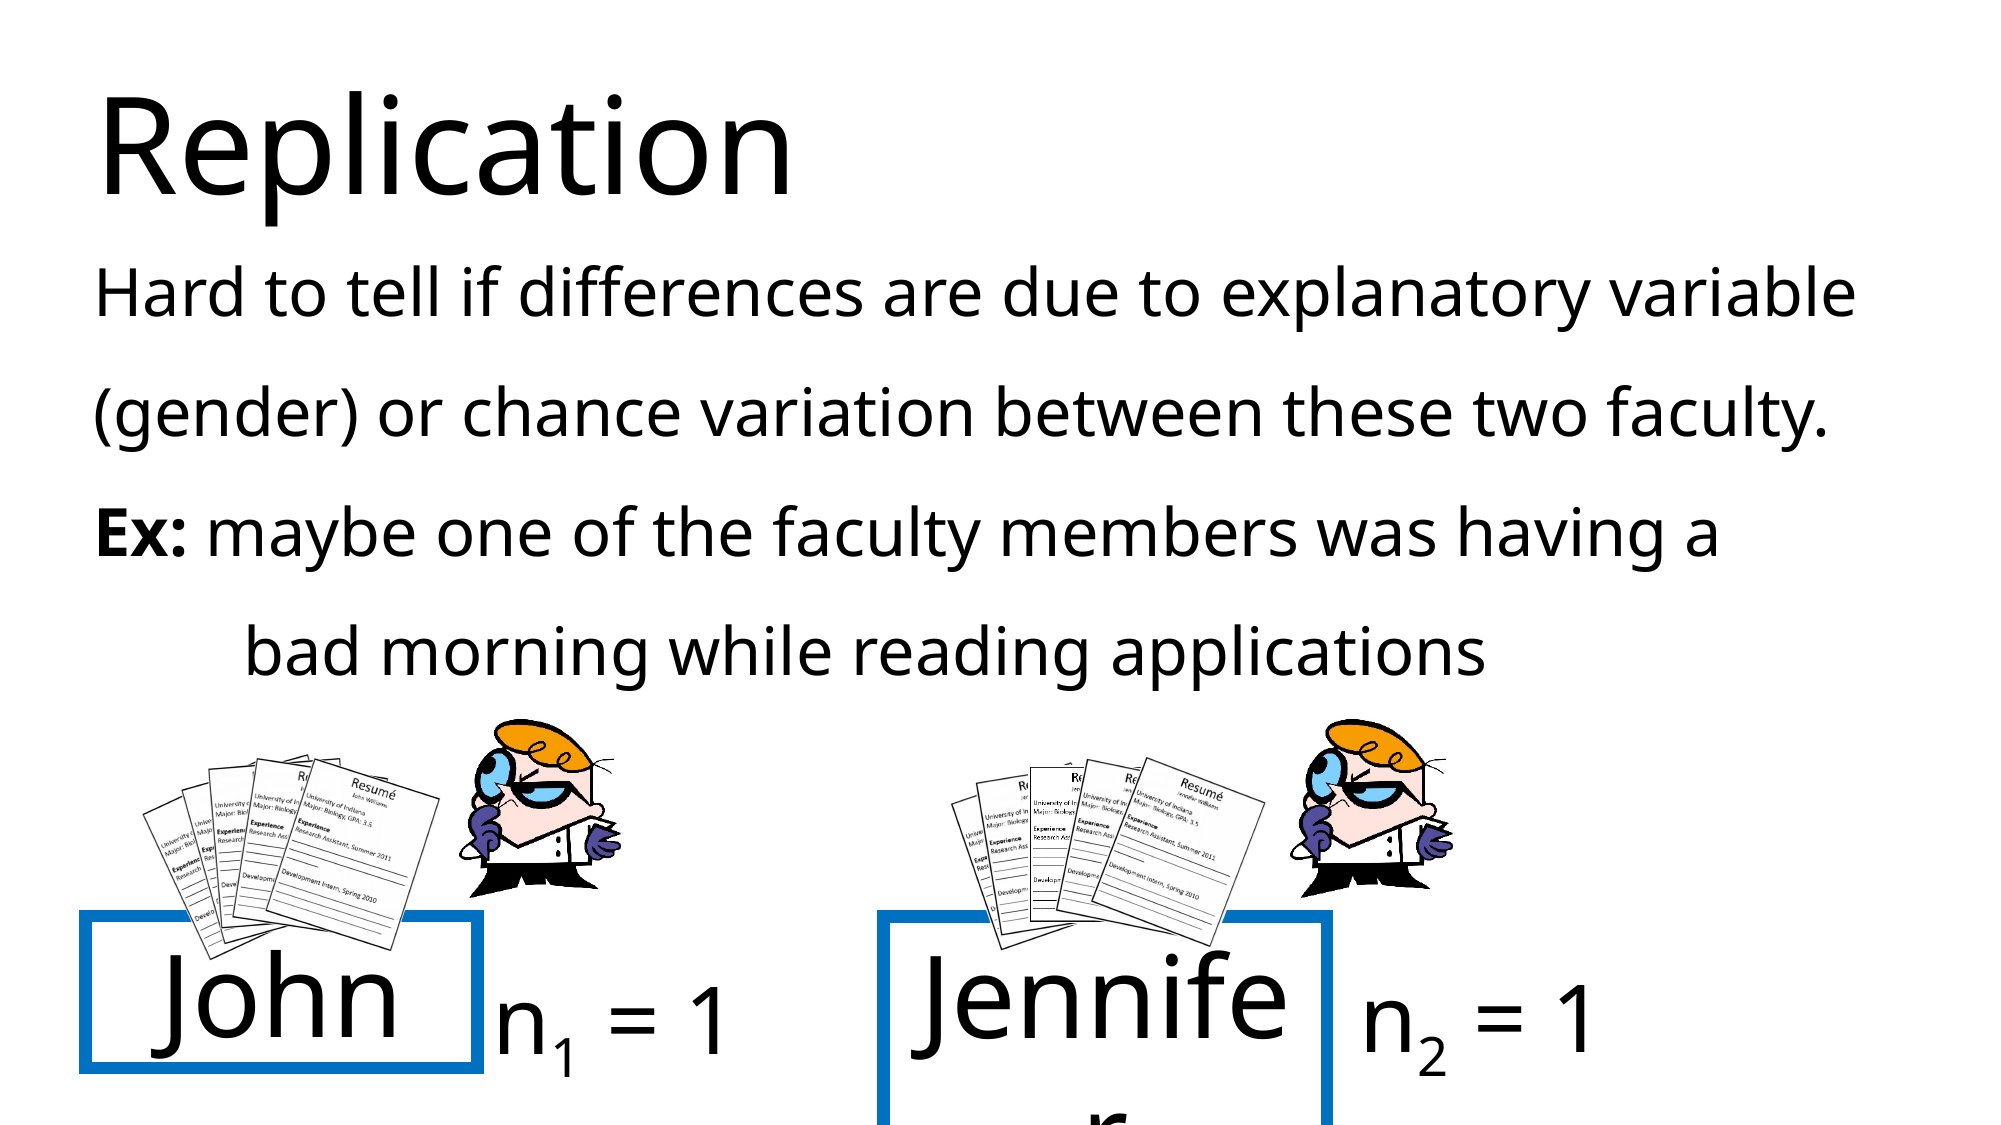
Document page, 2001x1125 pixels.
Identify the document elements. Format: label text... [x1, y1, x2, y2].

text_box John [85, 915, 479, 1069]
picture [1290, 719, 1453, 898]
picture [142, 754, 440, 960]
text_box Hard to tell if differences are due to explanatory variable (gender) or chance variation between these two faculty. Ex: maybe one of the faculty members was having a bad morning while reading applications [78, 202, 1980, 697]
picture [950, 756, 1267, 951]
text_box n2 = 1 [1345, 951, 1653, 1095]
picture [459, 719, 621, 898]
text_box n1 = 1 [477, 953, 799, 1096]
text_box Jennifer [883, 916, 1328, 1125]
text_box Replication [79, 51, 1268, 202]
